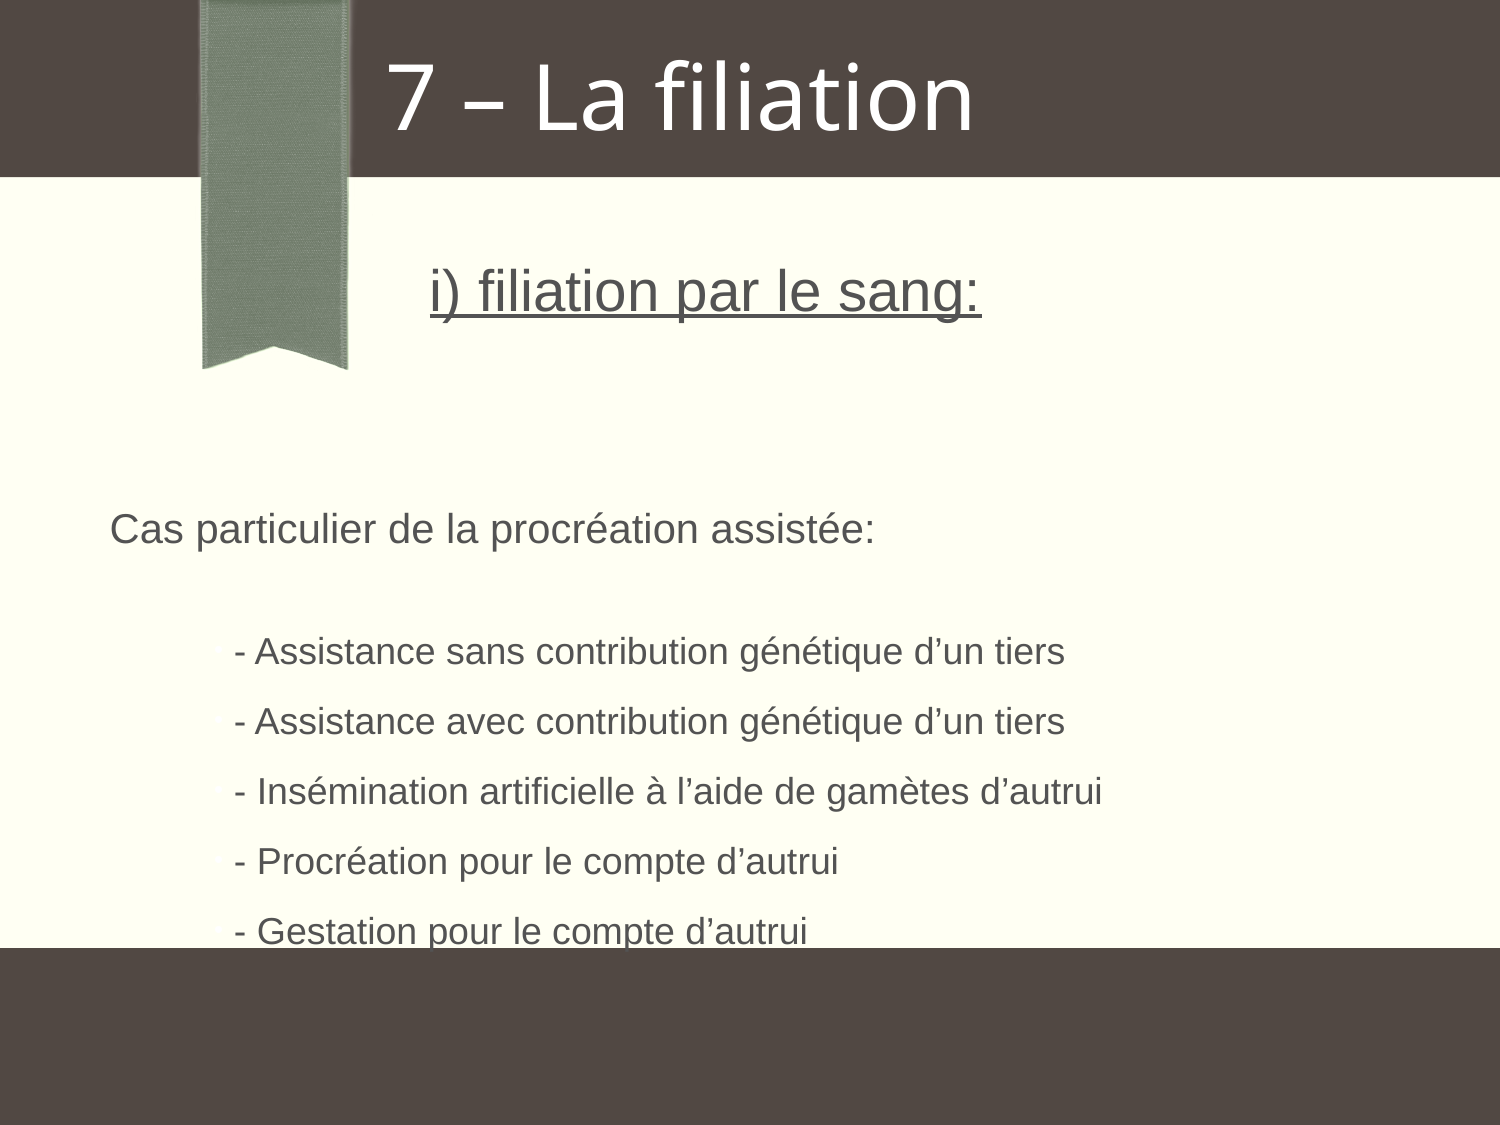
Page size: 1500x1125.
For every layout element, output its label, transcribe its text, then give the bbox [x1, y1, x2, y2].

text_box i) filiation par le sang: Cas particulier de la procréation assistée: - Assistance sans contribution génétique d’un tiers - Assistance avec contribution génétique d’un tiers - Insémination artificielle à l’aide de gamètes d’autrui - Procréation pour le compte d’autrui - Gestation pour le compte d’autrui [64, 172, 1424, 1032]
list 7 – La filiation [365, 50, 1495, 209]
picture [163, 0, 379, 172]
